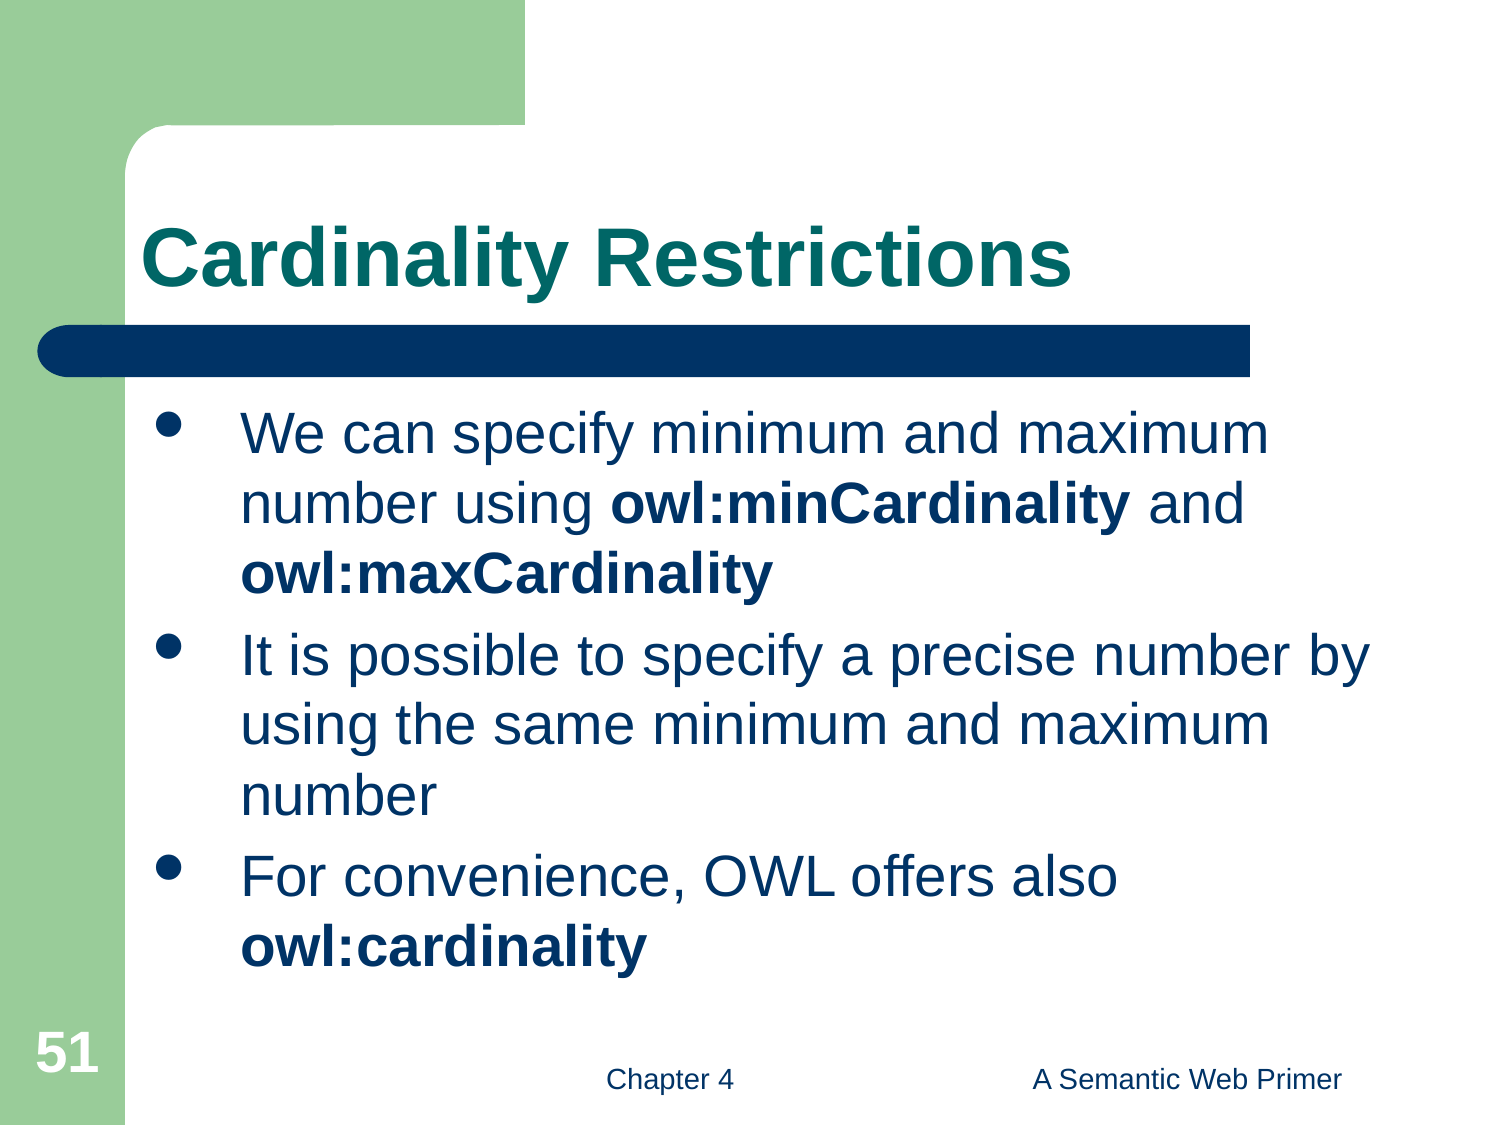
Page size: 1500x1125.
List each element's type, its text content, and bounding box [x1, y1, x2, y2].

footer A Semantic Web Primer [949, 1024, 1426, 1104]
title Cardinality Restrictions [125, 125, 1425, 313]
list We can specify minimum and maximum number using owl:minCardinality and owl:maxCardinality It is possible to specify a precise number by using the same minimum and maximum number For convenience, OWL offers also owl:cardinality [137, 387, 1436, 999]
slide_number 51 [0, 1011, 136, 1092]
slide_number Chapter 4 [399, 1024, 750, 1104]
